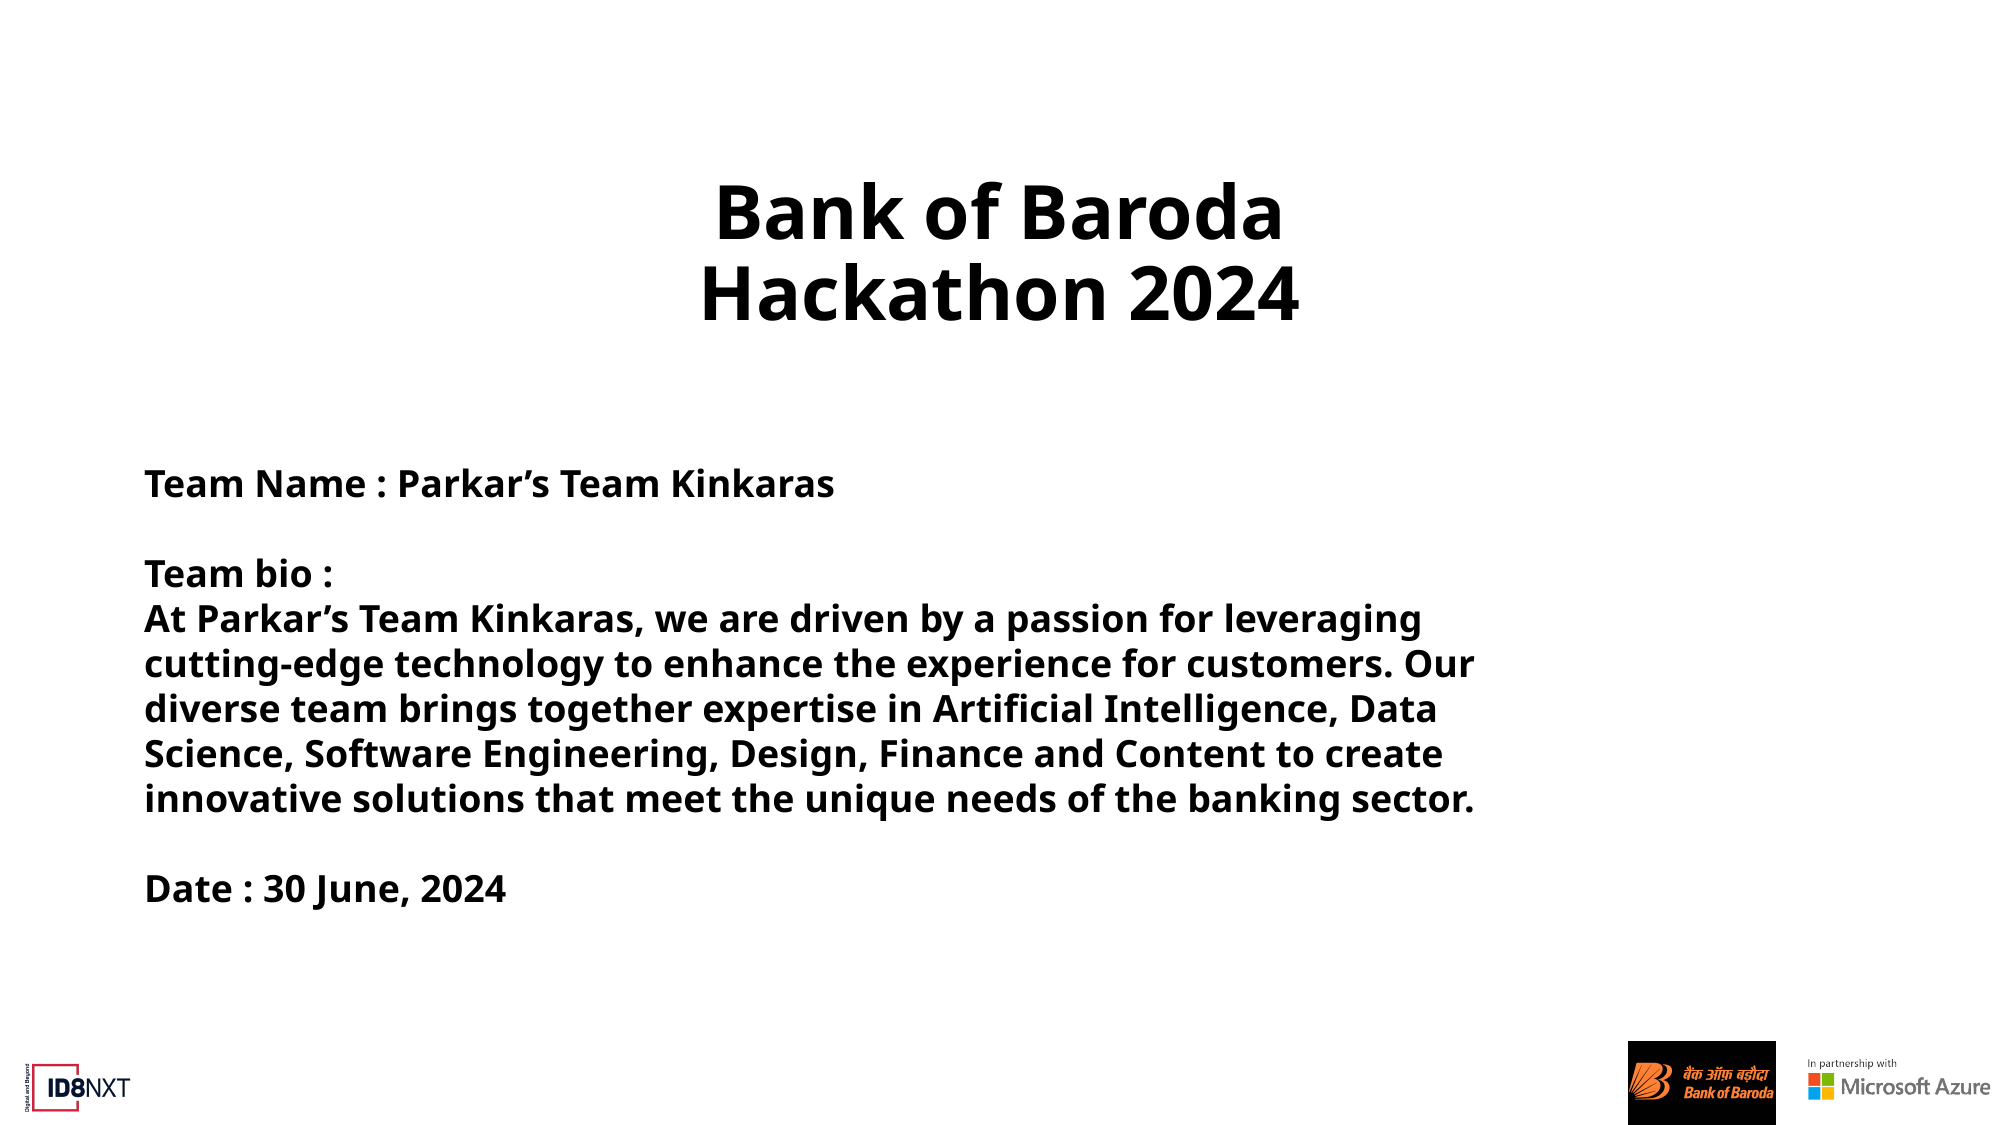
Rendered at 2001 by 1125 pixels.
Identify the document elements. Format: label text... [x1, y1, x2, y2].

picture [1628, 1041, 1776, 1125]
picture [17, 1052, 138, 1123]
picture [1806, 1057, 1992, 1102]
text_box Bank of Baroda Hackathon 2024 [408, 208, 1592, 303]
text_box Team Name : Parkar’s Team Kinkaras Team bio : At Parkar’s Team Kinkaras, we are driven by a passion for leveraging cutting-edge technology to enhance the experience for customers. Our diverse team brings together expertise in Artificial Intelligence, Data Science, Software Engineering, Design, Finance and Content to create innovative solutions that meet the unique needs of the banking sector. Date : 30 June, 2024 [129, 452, 1592, 918]
